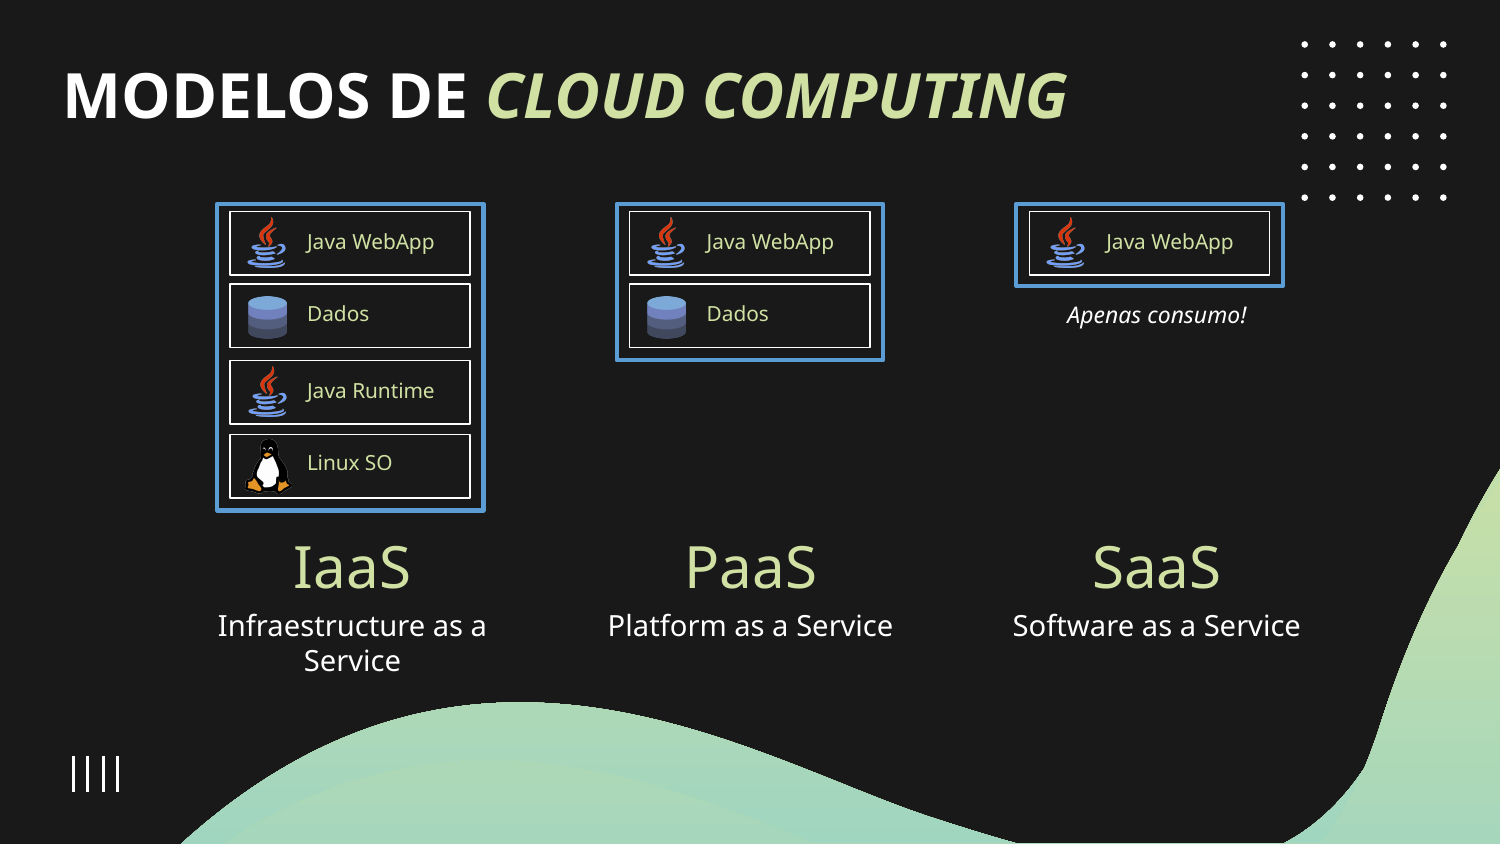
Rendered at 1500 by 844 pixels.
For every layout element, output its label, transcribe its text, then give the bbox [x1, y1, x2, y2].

text_box Apenas consumo! [1011, 285, 1303, 338]
picture [241, 217, 292, 268]
picture [640, 217, 692, 268]
picture [241, 438, 296, 494]
picture [1040, 217, 1091, 268]
picture [245, 296, 289, 339]
picture [241, 365, 293, 417]
subtitle PaaS [557, 515, 944, 591]
title MODELOS DE CLOUD COMPUTING [47, 41, 1246, 136]
subtitle SaaS [964, 515, 1350, 591]
picture [645, 296, 688, 339]
subtitle Platform as a Service [557, 591, 944, 694]
subtitle Infraestructure as a Service [159, 591, 546, 694]
subtitle IaaS [159, 515, 546, 591]
text_box [615, 202, 885, 362]
subtitle Software as a Service [964, 591, 1350, 694]
text_box [1014, 202, 1285, 285]
text_box [215, 202, 486, 513]
